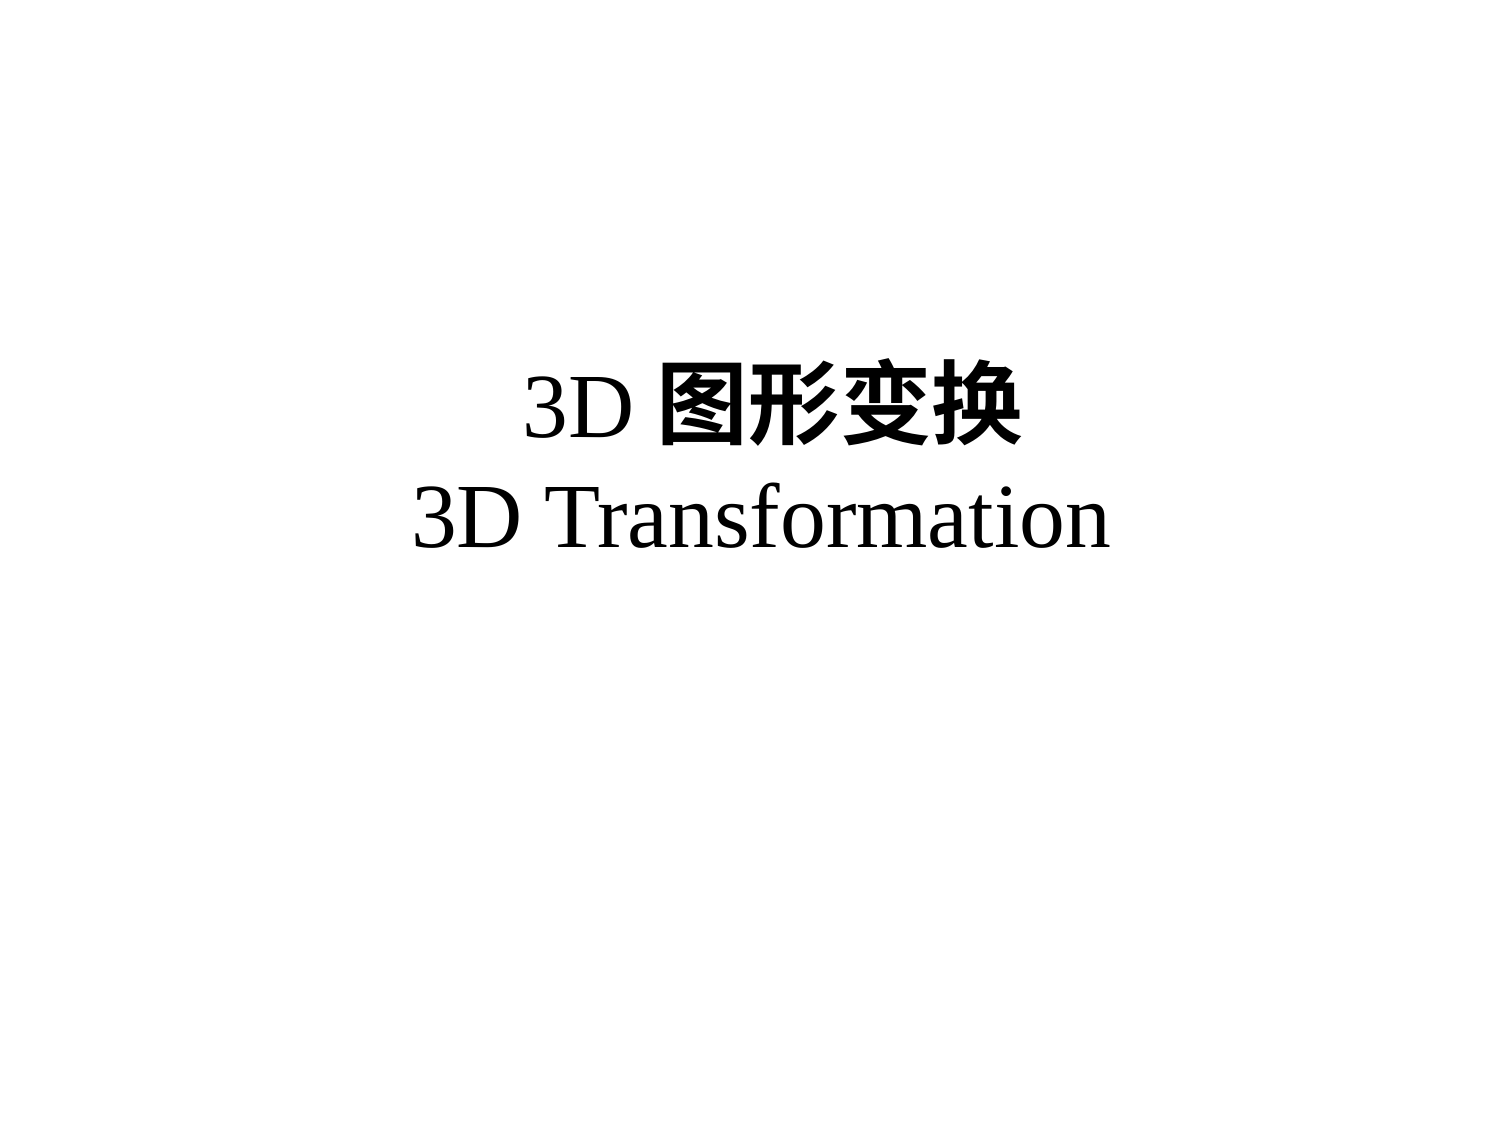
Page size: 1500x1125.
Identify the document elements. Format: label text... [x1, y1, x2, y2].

title 3D图形变换 3D Transformation [135, 338, 1411, 580]
